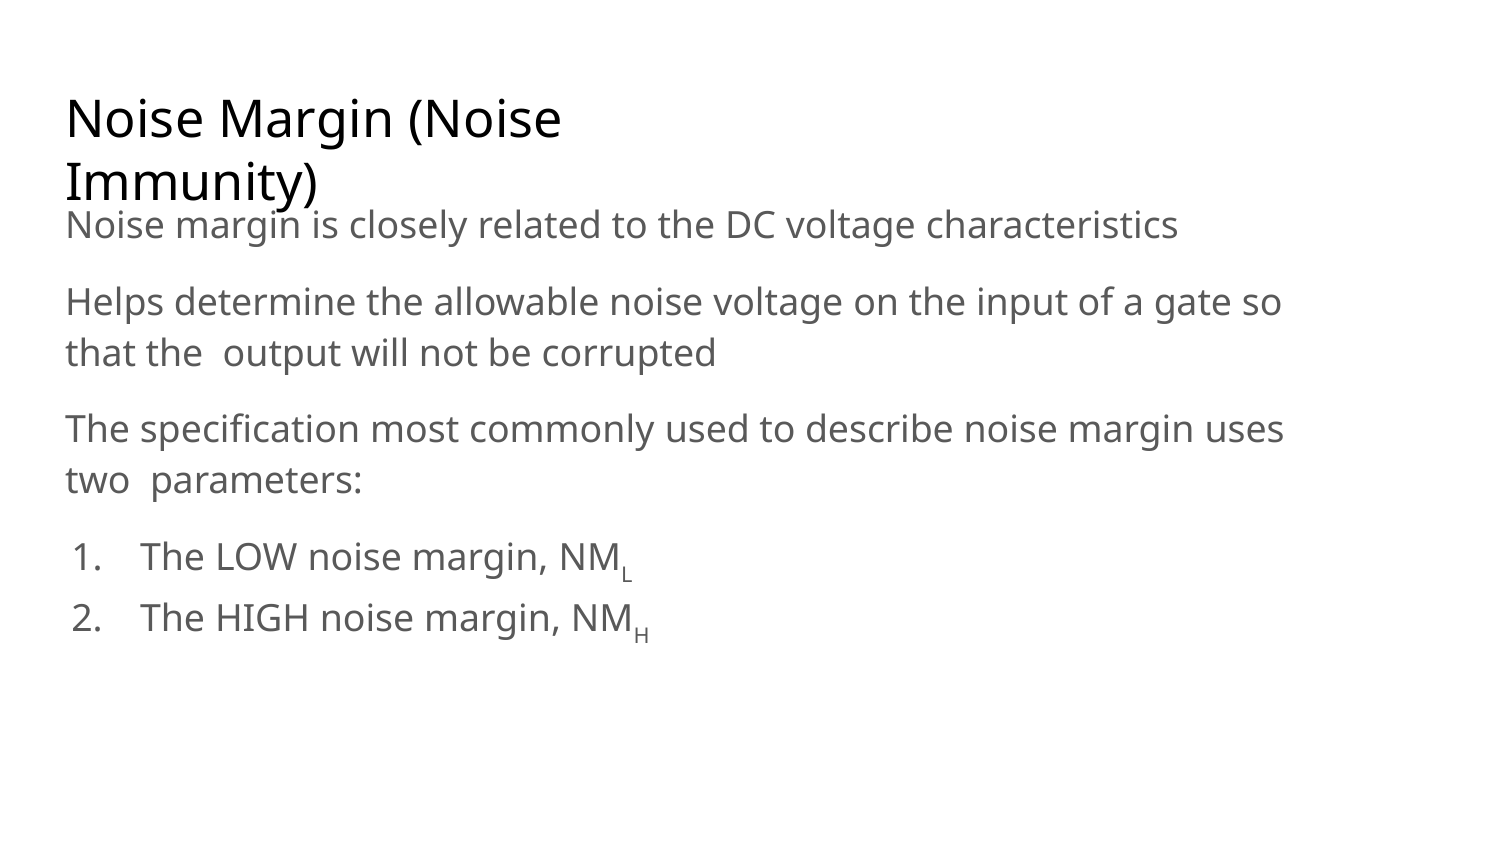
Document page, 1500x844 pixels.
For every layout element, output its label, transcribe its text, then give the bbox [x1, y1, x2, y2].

text_box Noise margin is closely related to the DC voltage characteristics Helps determine the allowable noise voltage on the input of a gate so that the output will not be corrupted The specification most commonly used to describe noise margin uses two parameters: The LOW noise margin, NML The HIGH noise margin, NMH [61, 199, 1350, 648]
title Noise Margin (Noise Immunity) [63, 82, 788, 199]
